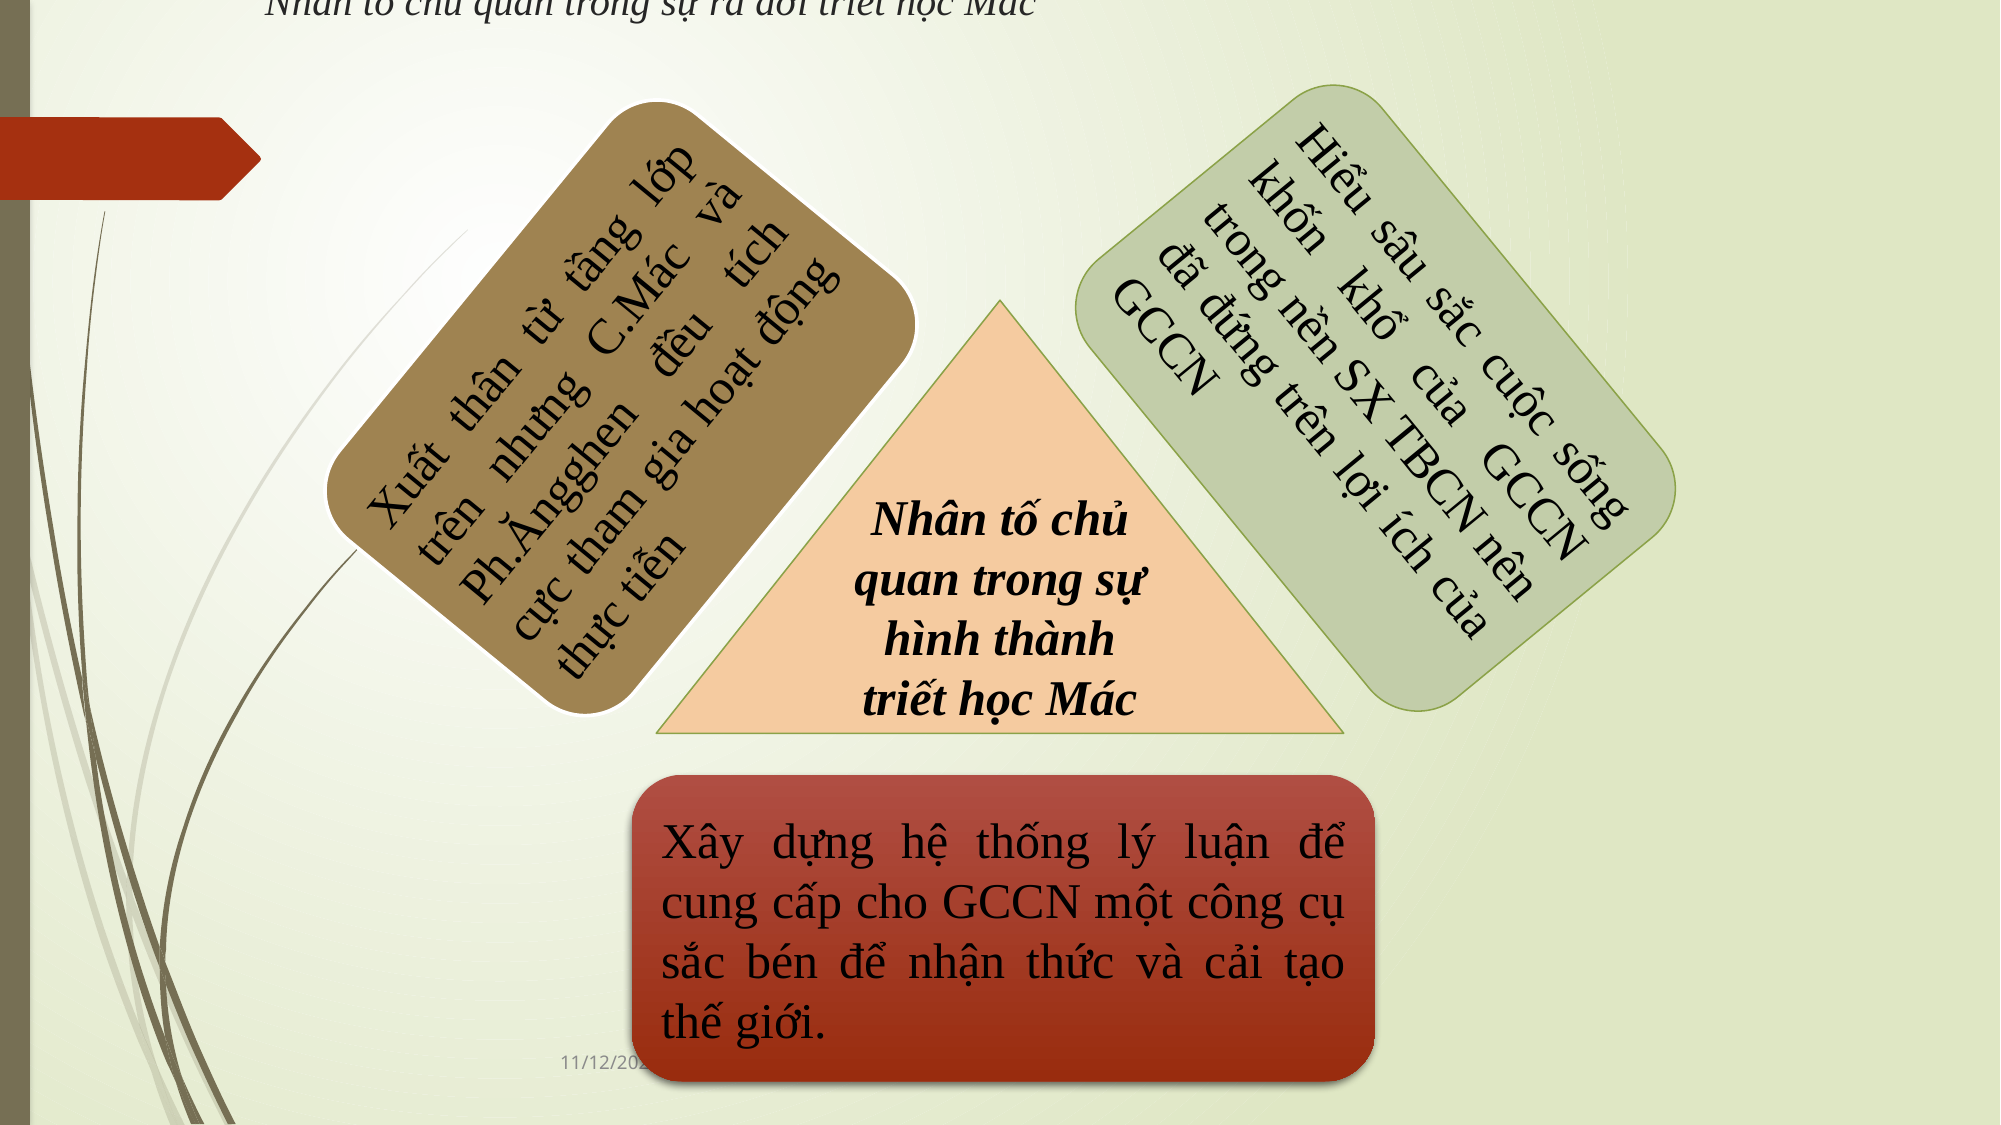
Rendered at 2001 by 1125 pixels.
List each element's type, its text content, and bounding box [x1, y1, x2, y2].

text_box Xây dựng hệ thống lý luận để cung cấp cho GCCN một công cụ sắc bén để nhận thức và cải tạo thế giới. [631, 774, 1376, 1082]
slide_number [324, 1024, 675, 1103]
text_box Hiểu sâu sắc cuộc sống khốn khổ của GCCN trong nền SX TBCN nên đã đứng trên lợi ích của GCCN [1074, 84, 1677, 712]
text_box Xuất thân từ tầng lớp trên nhưng C.Mác và Ph.Ăngghen đều tích cực tham gia hoạt động thực tiễn [323, 98, 919, 718]
text_box Nhân tố chủ quan trong sự hình thành triết học Mác [655, 299, 1345, 735]
title Nhân tố chủ quan trong sự ra đời triết học Mác [249, 0, 1750, 82]
